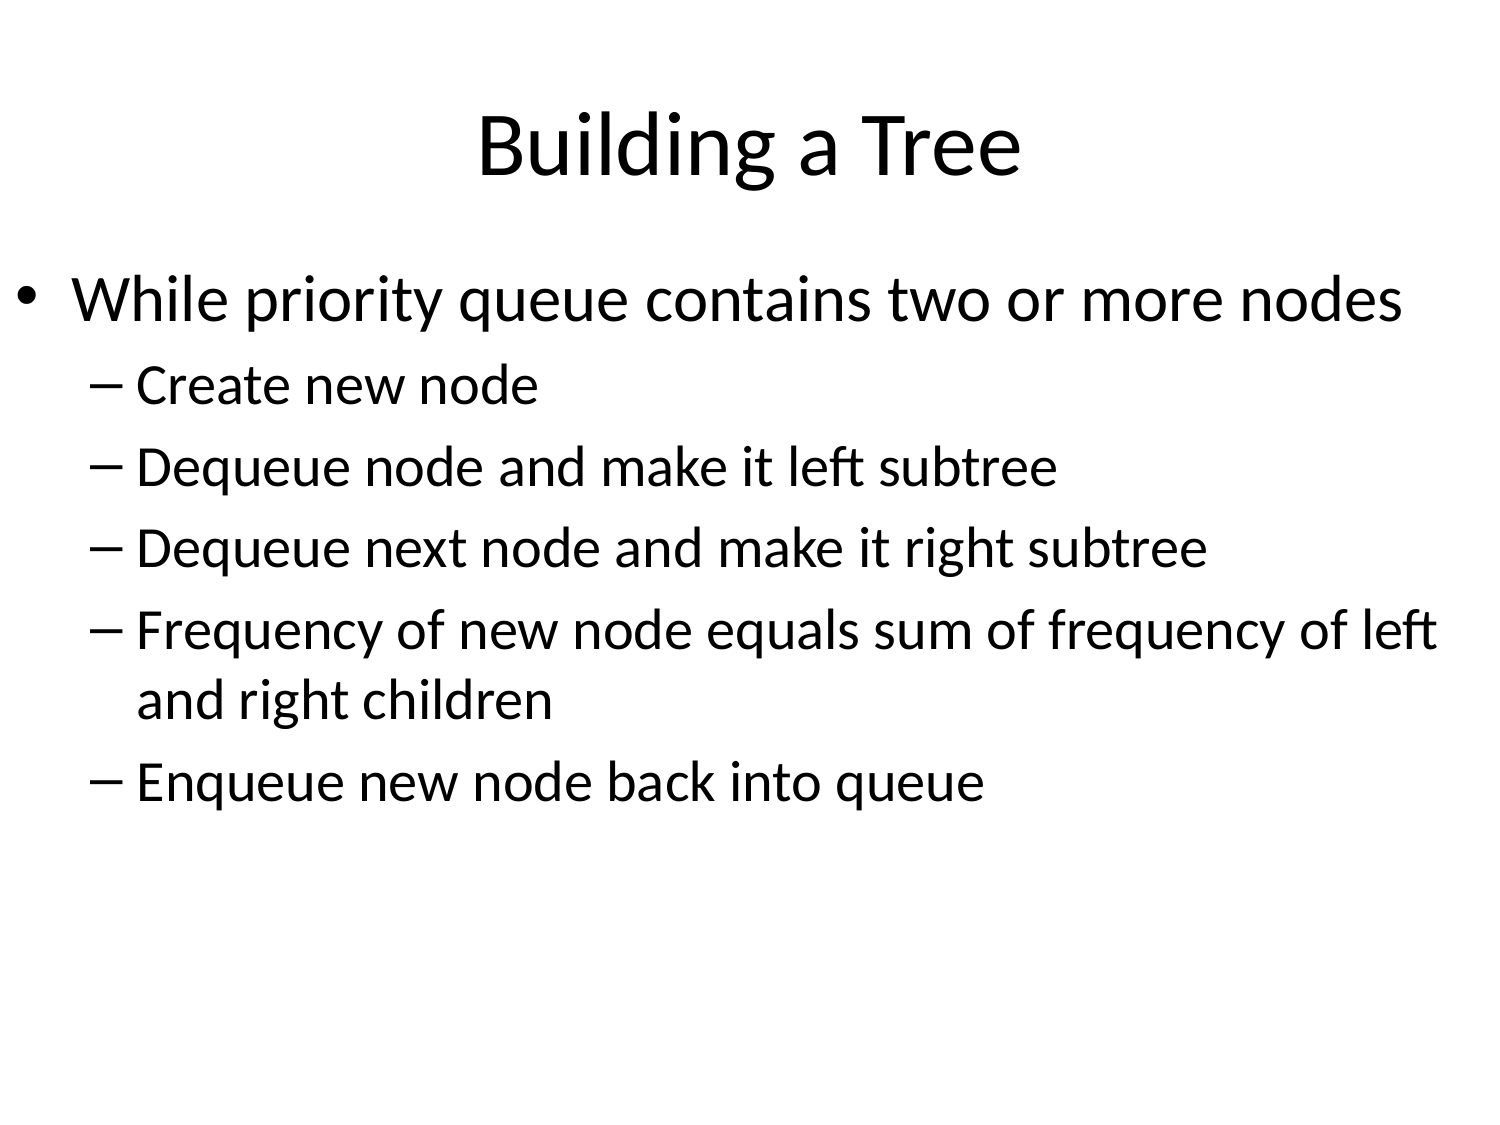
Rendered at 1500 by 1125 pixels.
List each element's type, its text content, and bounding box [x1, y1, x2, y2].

title Building a Tree [75, 45, 1425, 233]
list While priority queue contains two or more nodes Create new node Dequeue node and make it left subtree Dequeue next node and make it right subtree Frequency of new node equals sum of frequency of left and right children Enqueue new node back into queue [0, 246, 1500, 922]
